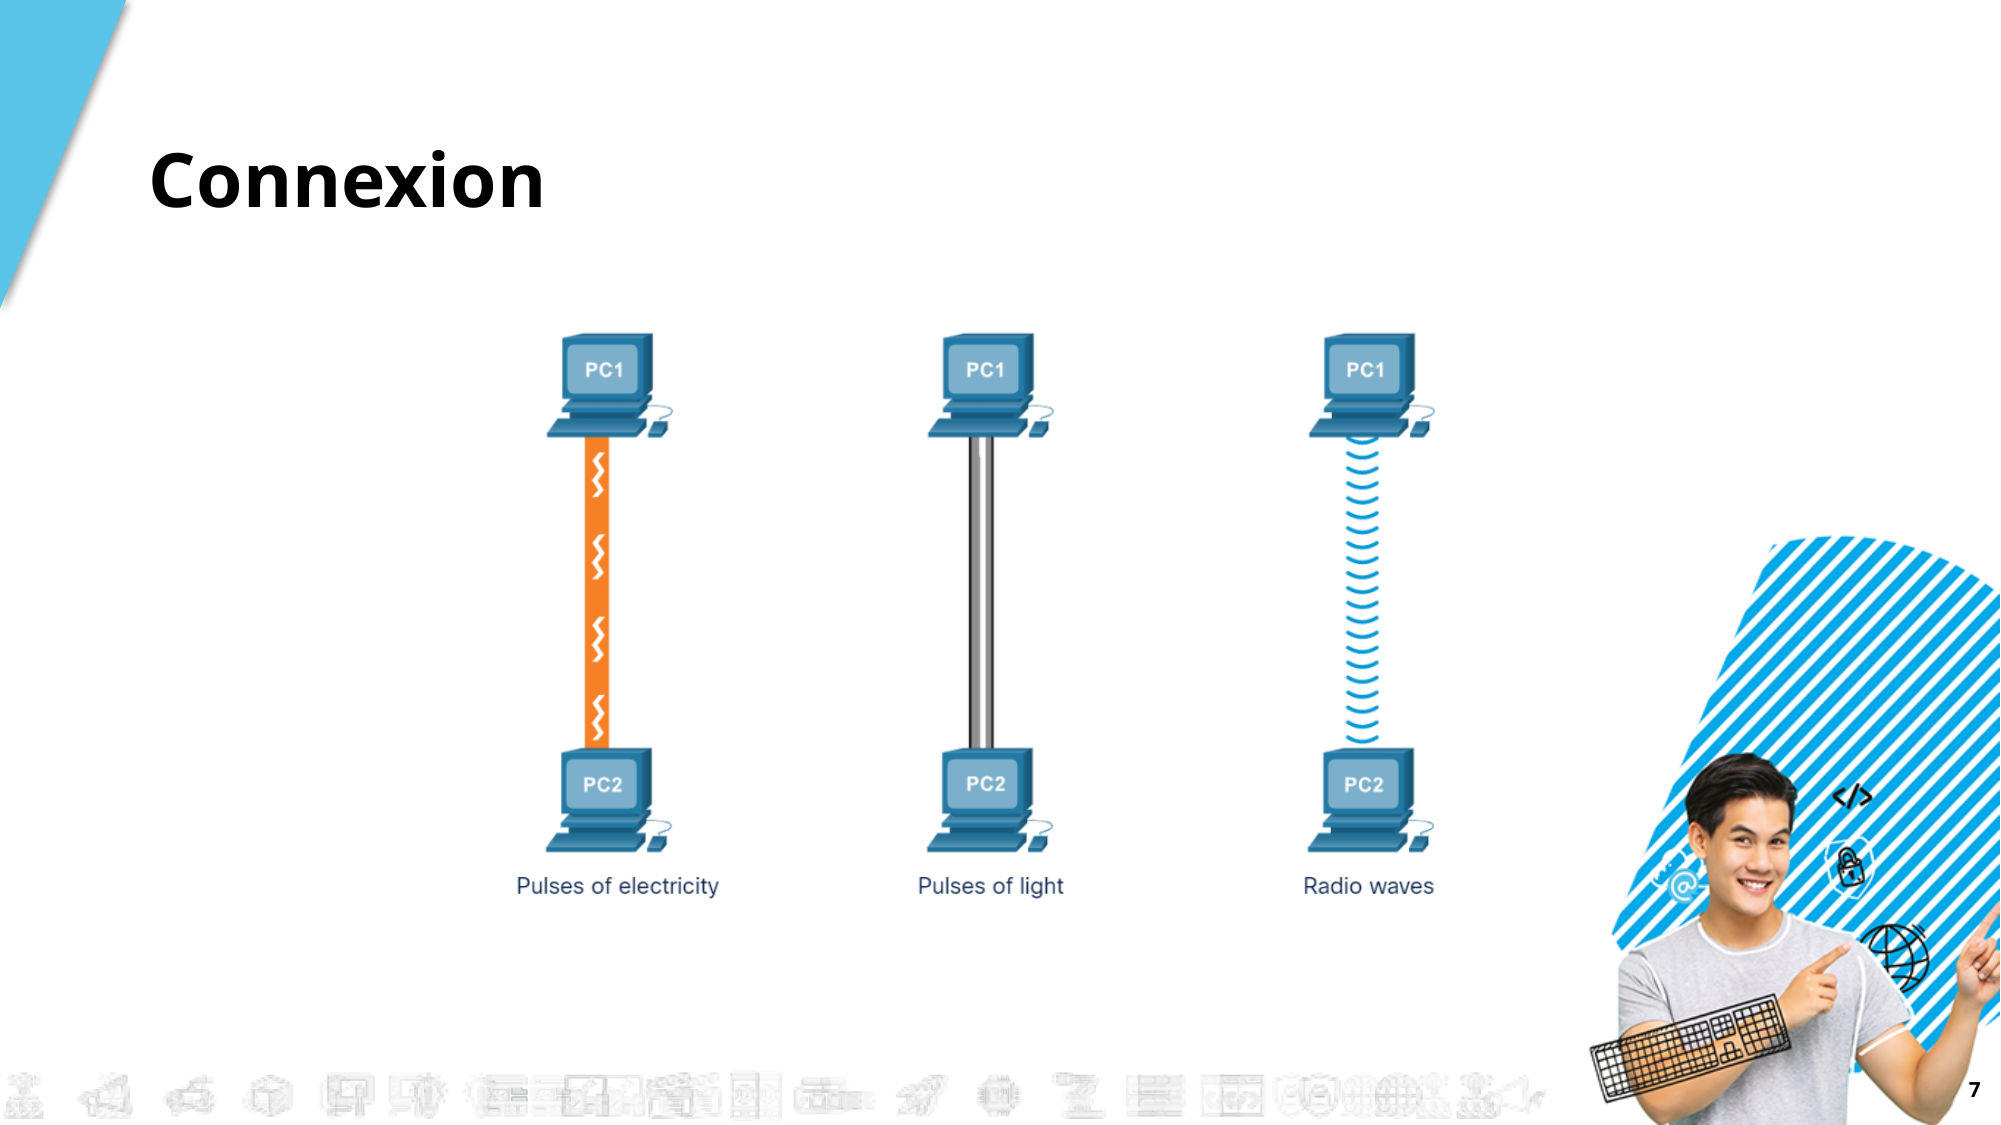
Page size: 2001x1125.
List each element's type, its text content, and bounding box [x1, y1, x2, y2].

title Connexion [133, 115, 1833, 250]
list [492, 287, 1475, 933]
picture [1864, 882, 1870, 890]
picture [1494, 0, 2000, 1125]
